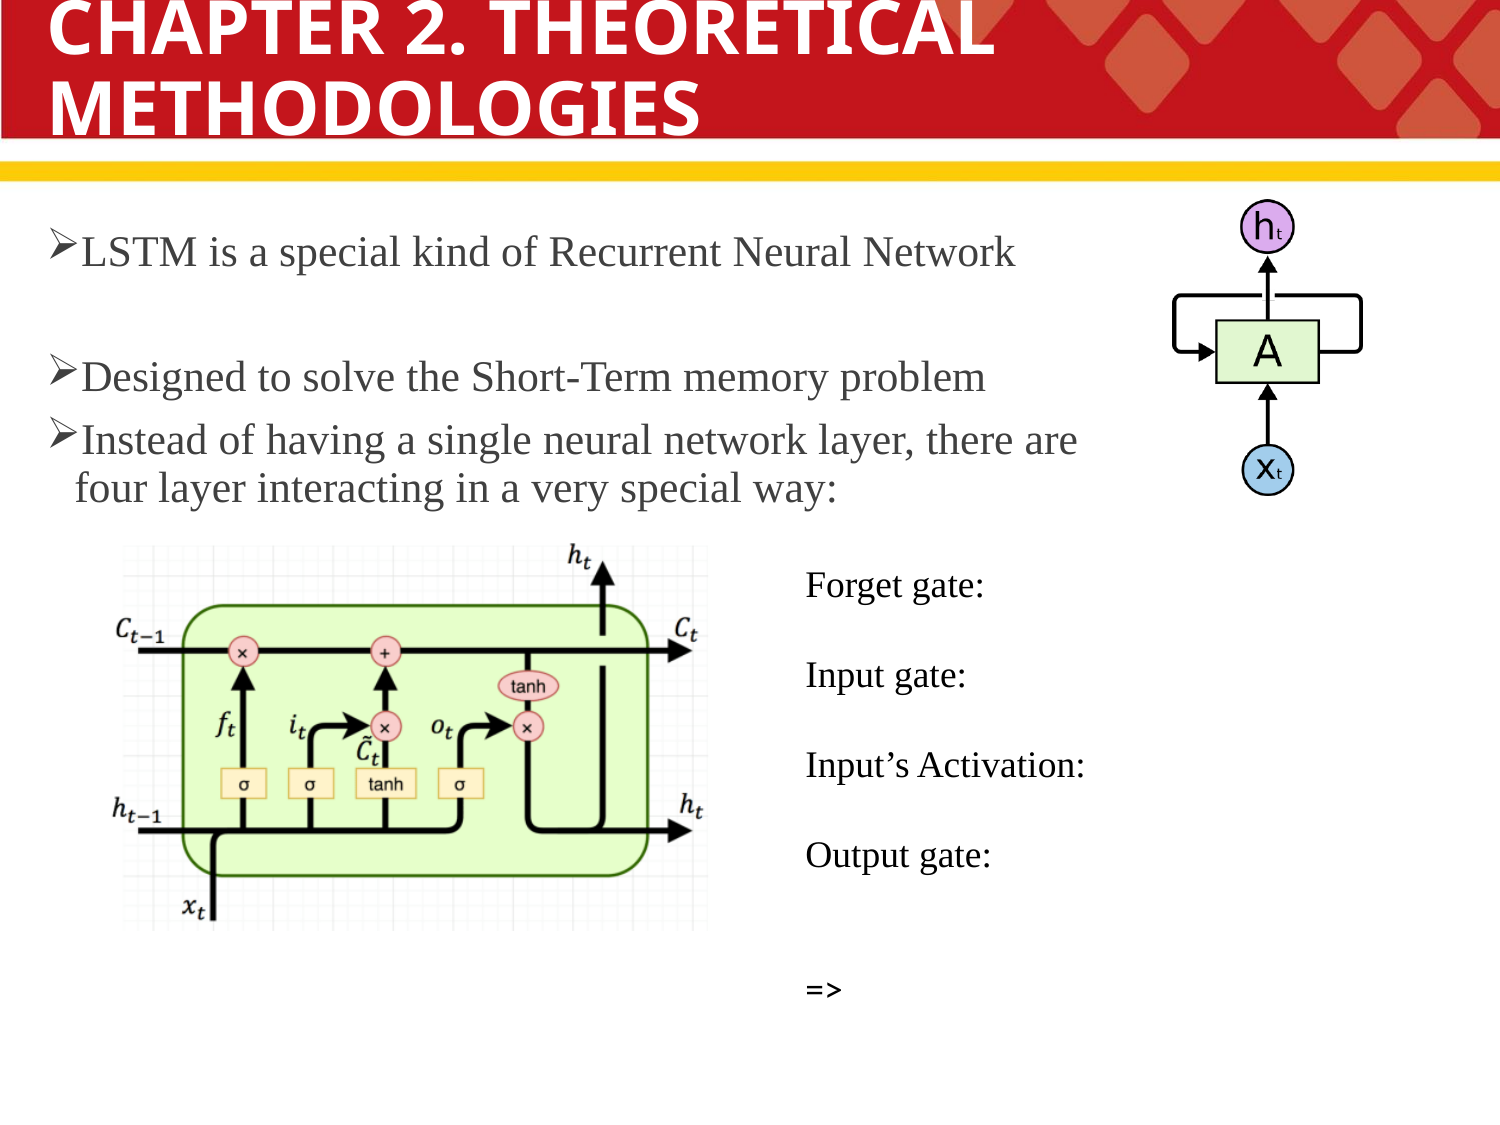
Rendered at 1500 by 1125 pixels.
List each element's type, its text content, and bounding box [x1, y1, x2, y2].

list LSTM is a special kind of Recurrent Neural Network Designed to solve the Short-Term memory problem Instead of having a single neural network layer, there are four layer interacting in a very special way: [31, 220, 1138, 553]
title CHAPTER 2. THEORETICAL METHODOLOGIES [31, 0, 1471, 141]
picture [0, 0, 1500, 1125]
